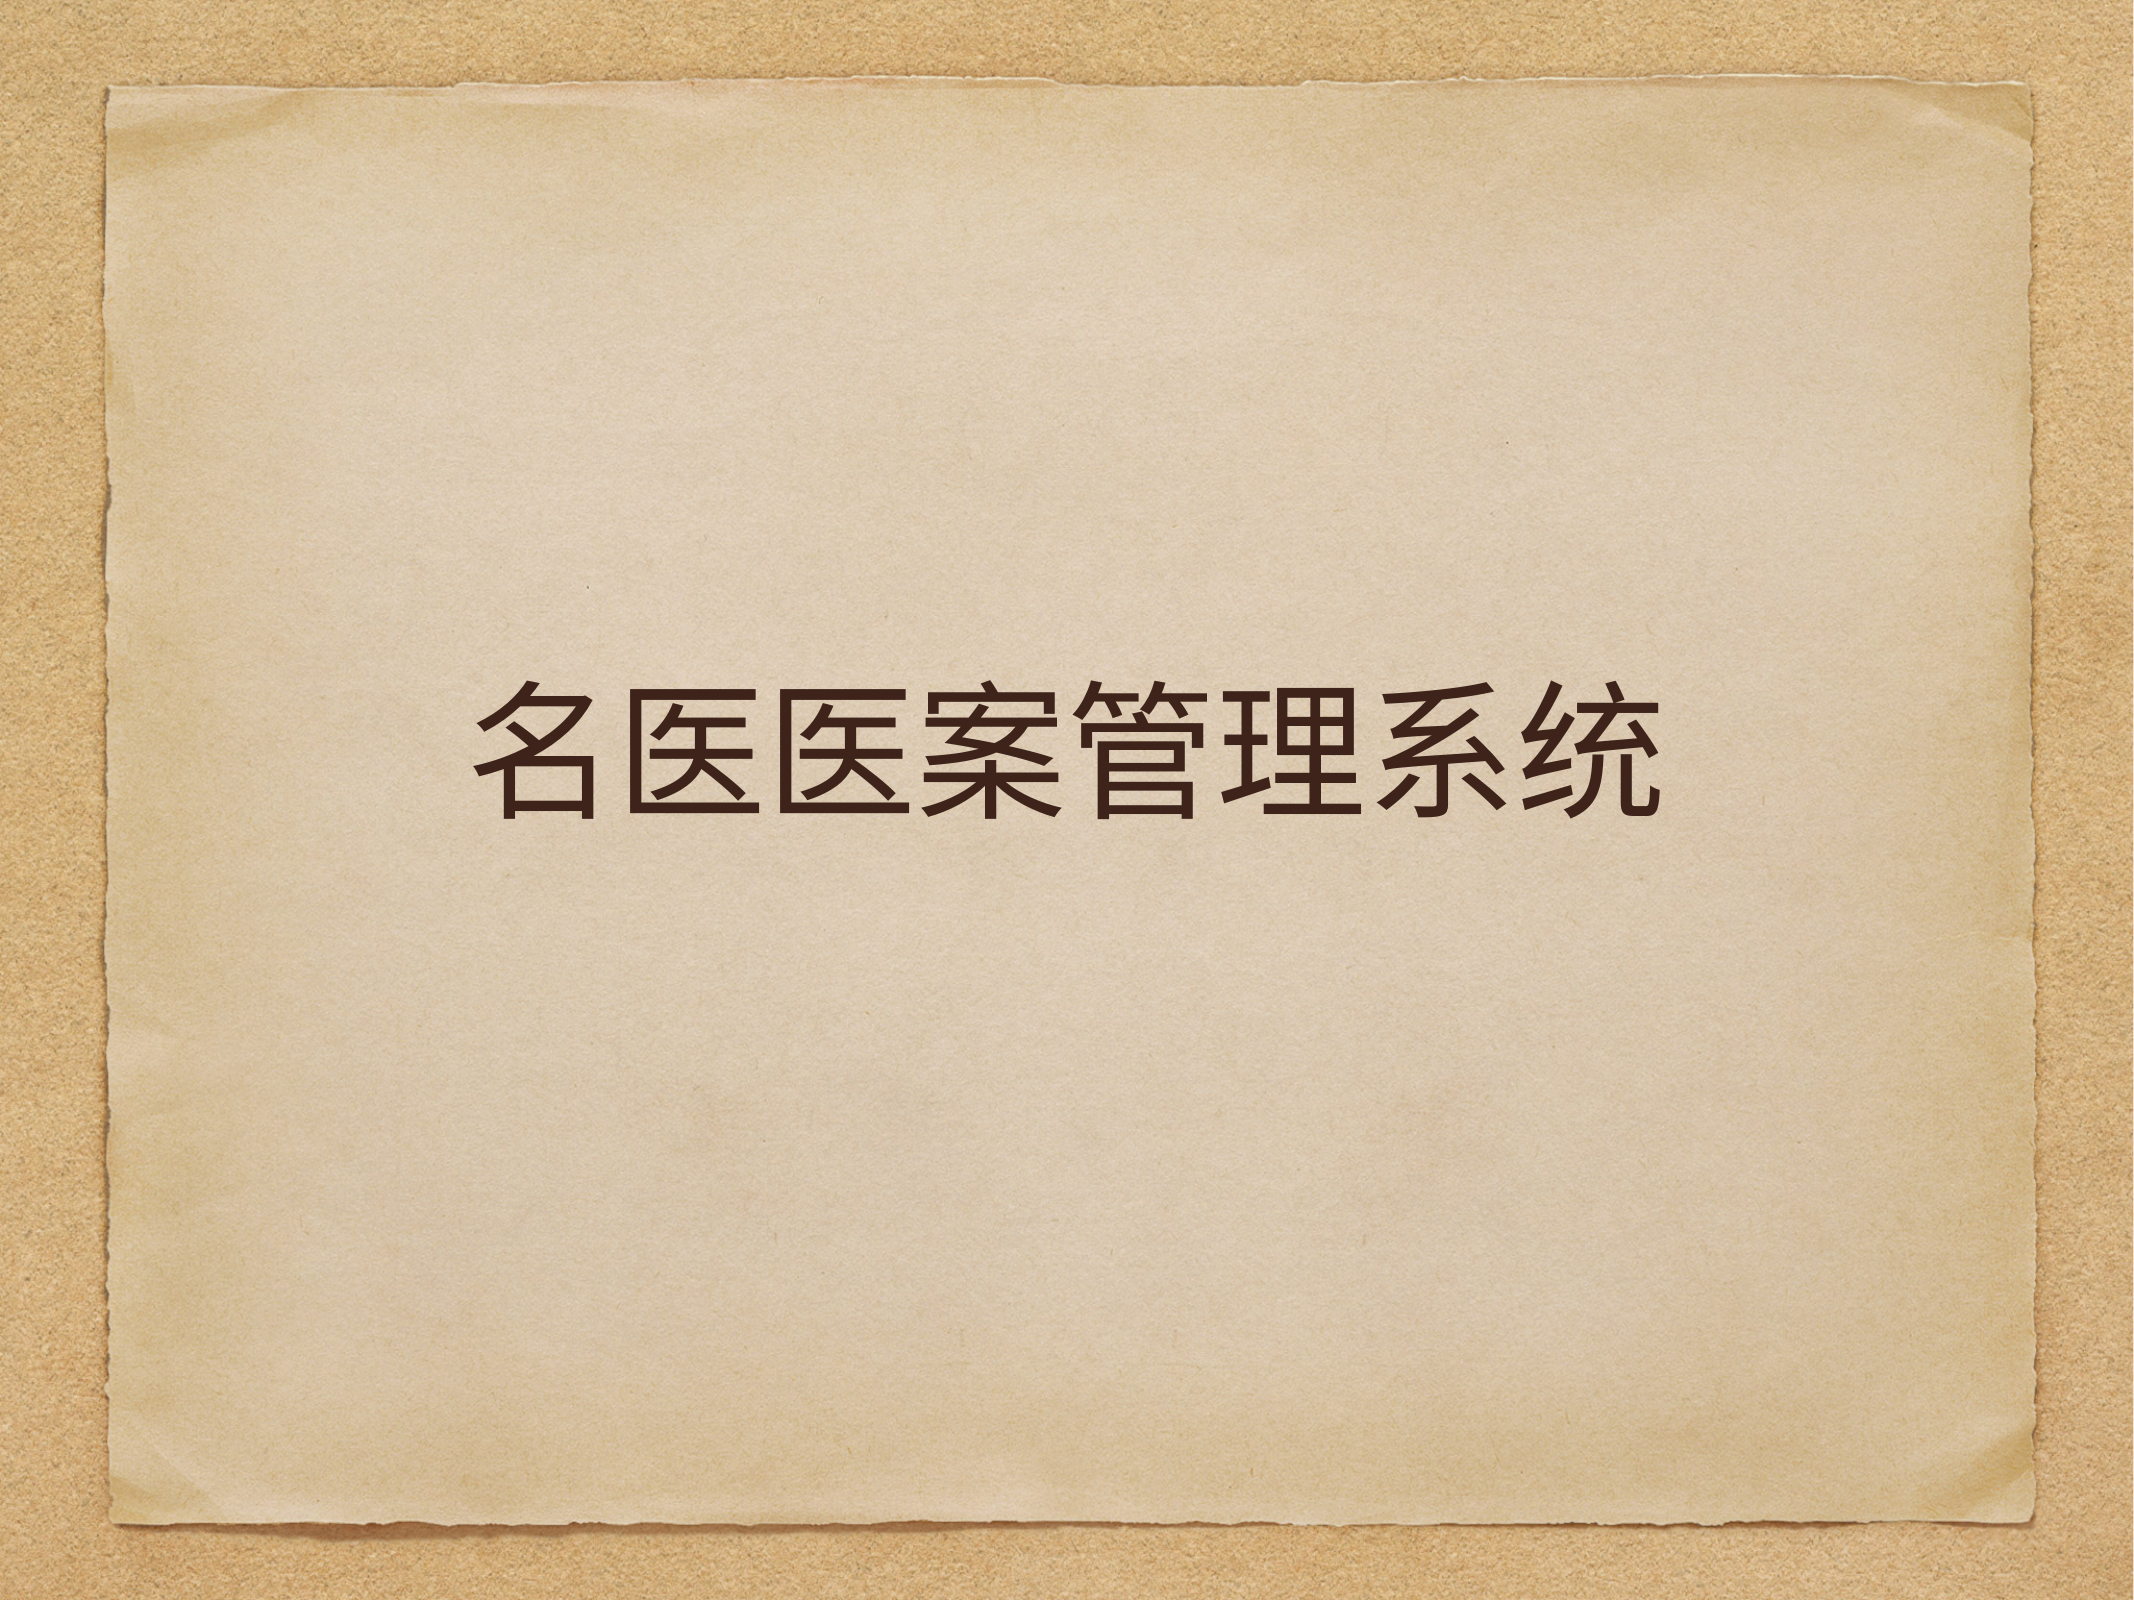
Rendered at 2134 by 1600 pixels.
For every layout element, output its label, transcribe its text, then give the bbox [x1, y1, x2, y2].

picture [0, 0, 2134, 1600]
title 名医医案管理系统 [207, 276, 1926, 847]
